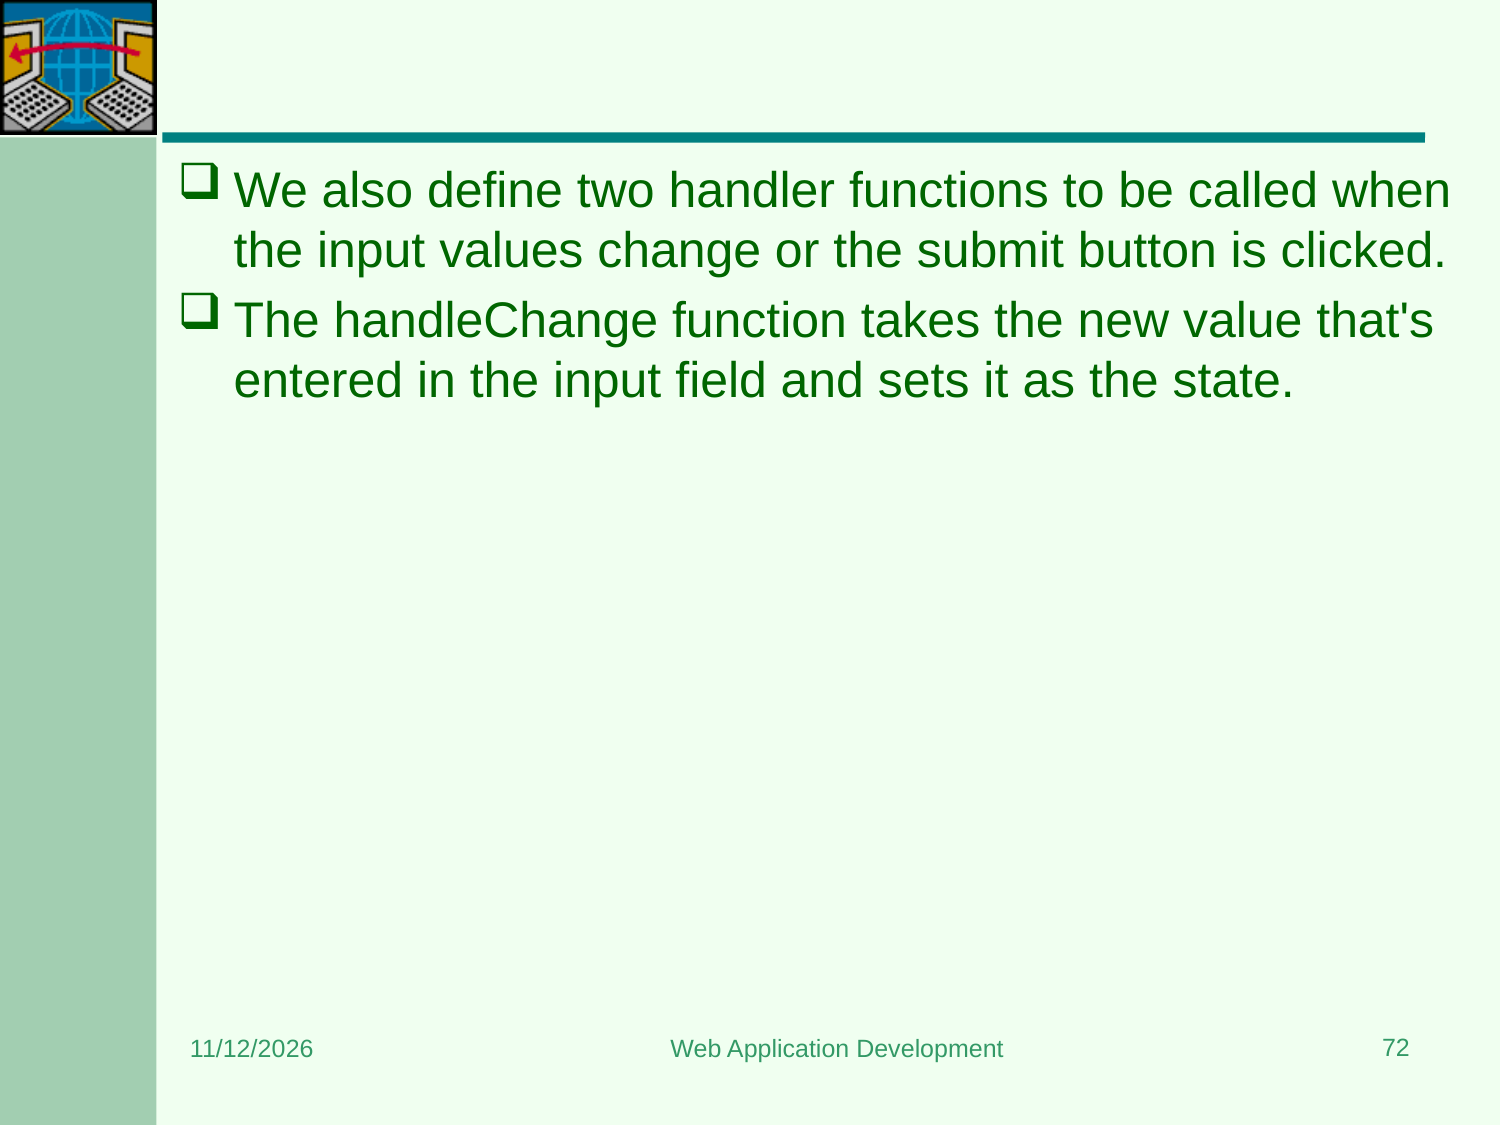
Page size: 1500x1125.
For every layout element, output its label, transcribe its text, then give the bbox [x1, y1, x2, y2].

picture [0, 0, 157, 135]
slide_number 72 [1237, 1024, 1426, 1103]
footer Web Application Development [462, 1024, 1213, 1104]
list We also define two handler functions to be called when the input values change or the submit button is clicked. The handleChange function takes the new value that's entered in the input field and sets it as the state. [162, 149, 1488, 1013]
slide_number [174, 1024, 438, 1104]
